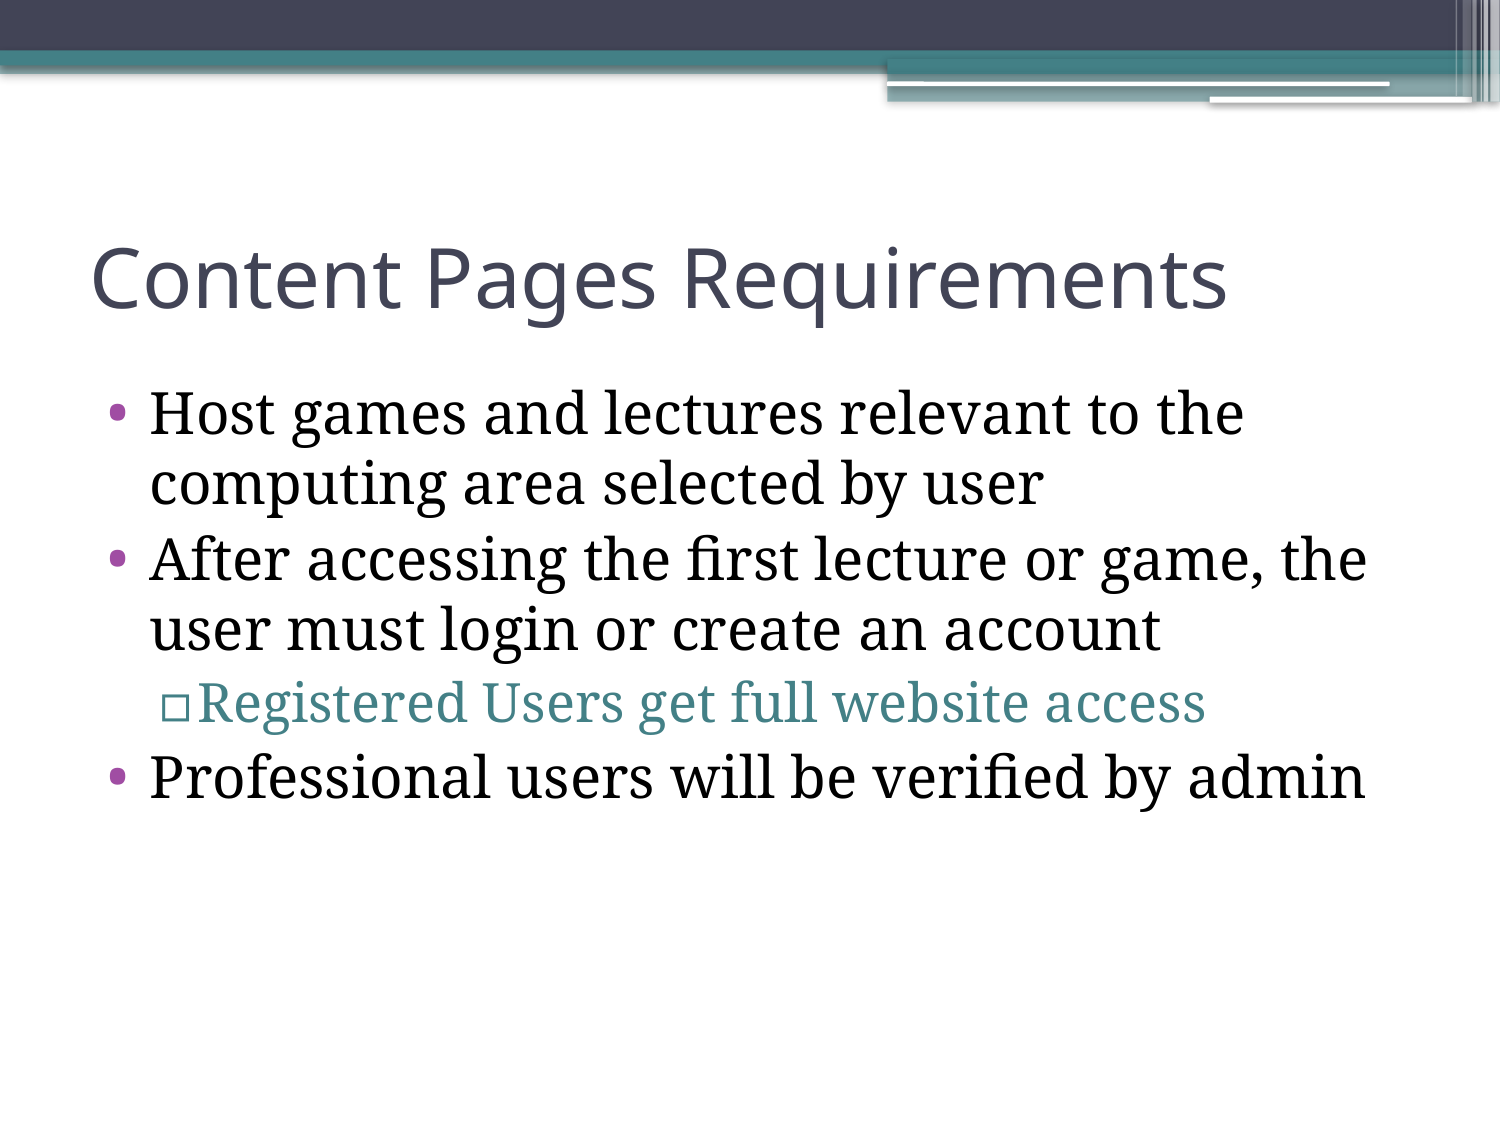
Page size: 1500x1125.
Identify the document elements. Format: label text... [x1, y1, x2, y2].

title Content Pages Requirements [75, 187, 1425, 363]
list Host games and lectures relevant to the computing area selected by user After accessing the first lecture or game, the user must login or create an account Registered Users get full website access Professional users will be verified by admin [75, 368, 1425, 1079]
